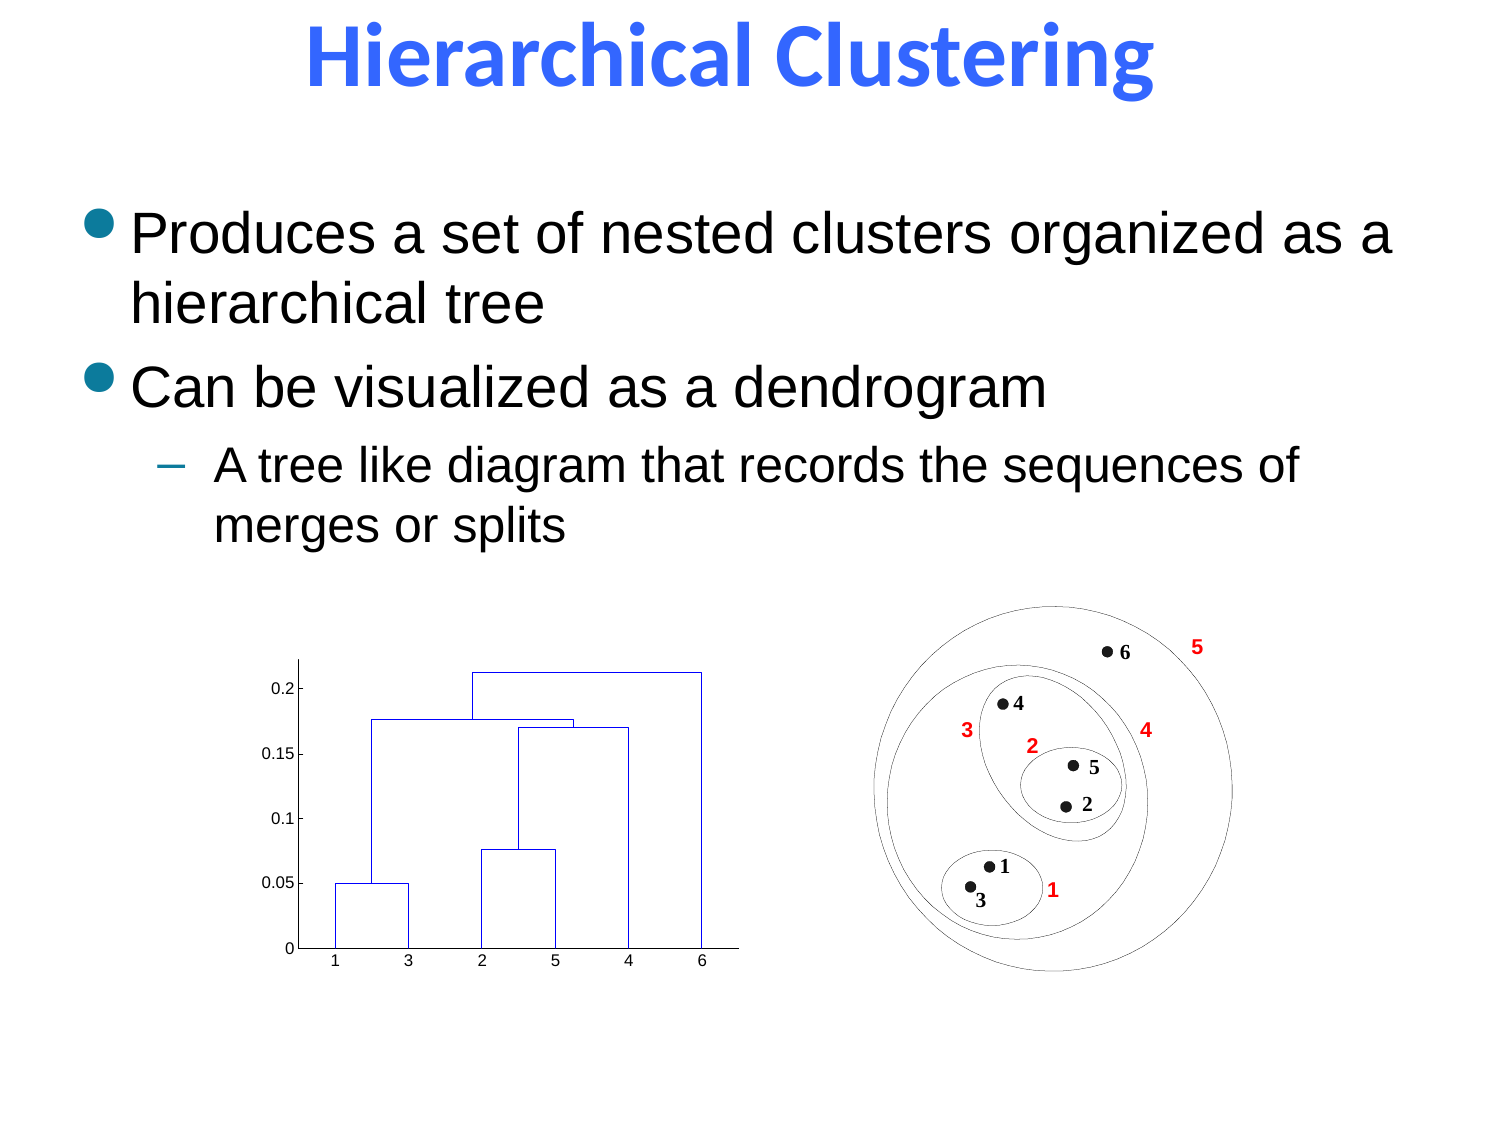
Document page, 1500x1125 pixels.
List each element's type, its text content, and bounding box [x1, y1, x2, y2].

picture [224, 632, 793, 988]
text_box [862, 595, 1244, 983]
list Produces a set of nested clusters organized as a hierarchical tree Can be visualized as a dendrogram A tree like diagram that records the sequences of merges or splits [67, 187, 1432, 1038]
title Hierarchical Clustering [62, 24, 1421, 113]
